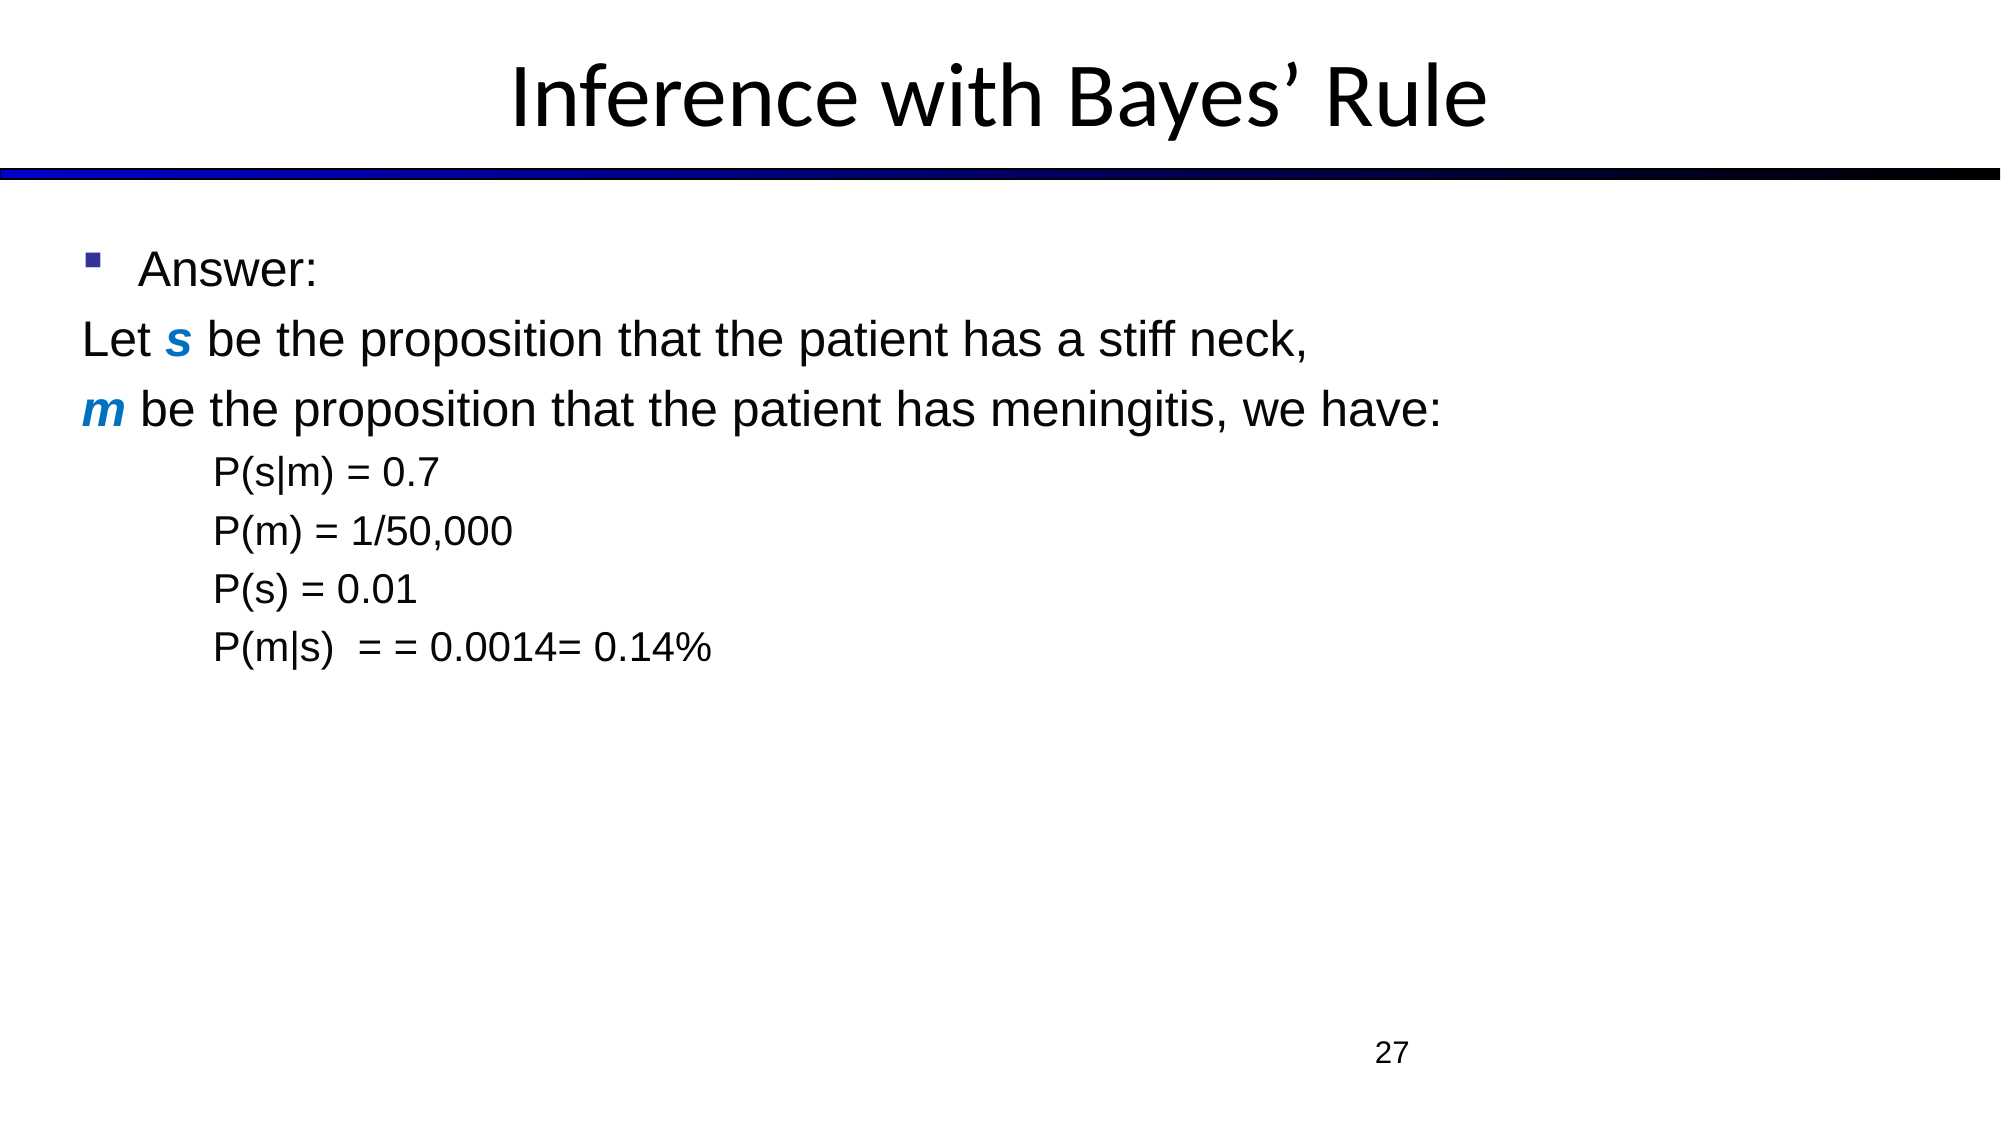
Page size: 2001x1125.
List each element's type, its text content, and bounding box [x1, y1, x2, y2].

slide_number 27 [1074, 1024, 1426, 1103]
title Inference with Bayes’ Rule [0, 0, 2000, 184]
